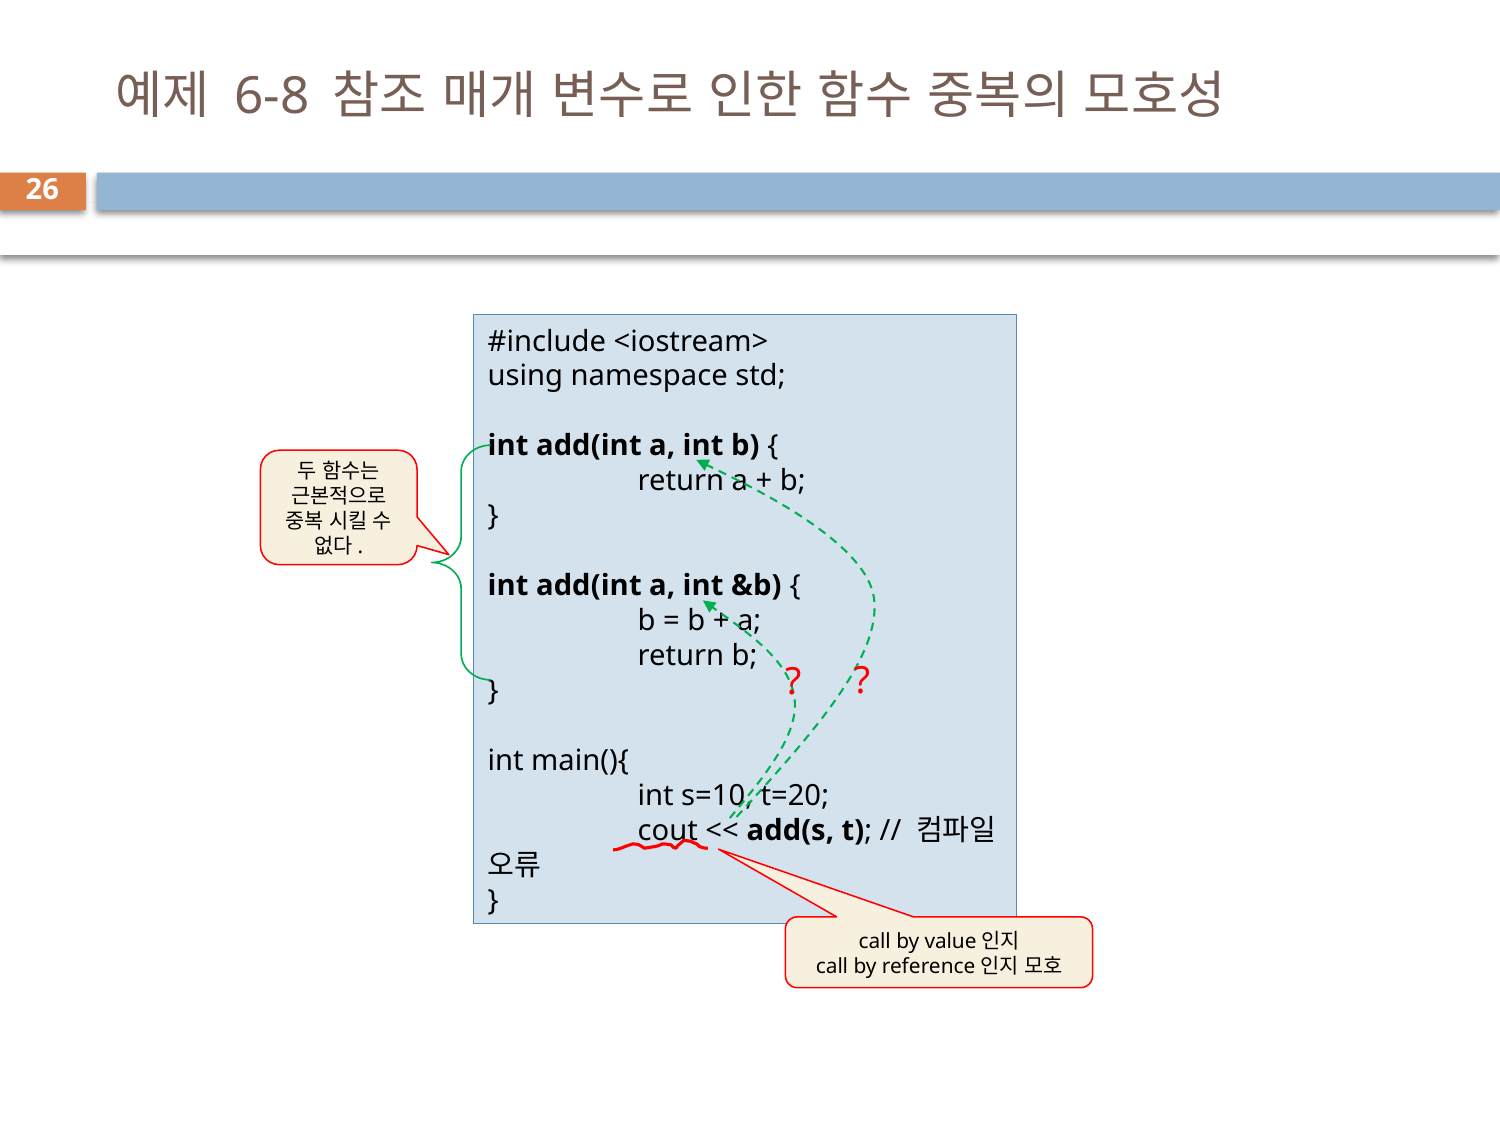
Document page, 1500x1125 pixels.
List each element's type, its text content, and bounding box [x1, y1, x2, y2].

text_box #include <iostream> using namespace std; int add(int a, int b) { return a + b; } int add(int a, int &b) { b = b + a; return b; } int main(){ int s=10, t=20; cout << add(s, t); // 컴파일 오류 } [473, 314, 1017, 924]
text_box [612, 838, 708, 852]
text_box call by value인지 call by reference인지 모호 [717, 847, 1095, 990]
text_box 두 함수는 근본적으로 중복 시킬 수 없다. [258, 448, 451, 567]
slide_number 26 [0, 170, 87, 211]
text_box [430, 444, 491, 681]
text_box ? [839, 648, 886, 709]
text_box [696, 459, 877, 818]
text_box [702, 600, 736, 820]
text_box ? [770, 649, 817, 710]
title 예제 6-8 참조 매개 변수로 인한 함수 중복의 모호성 [100, 37, 1438, 149]
